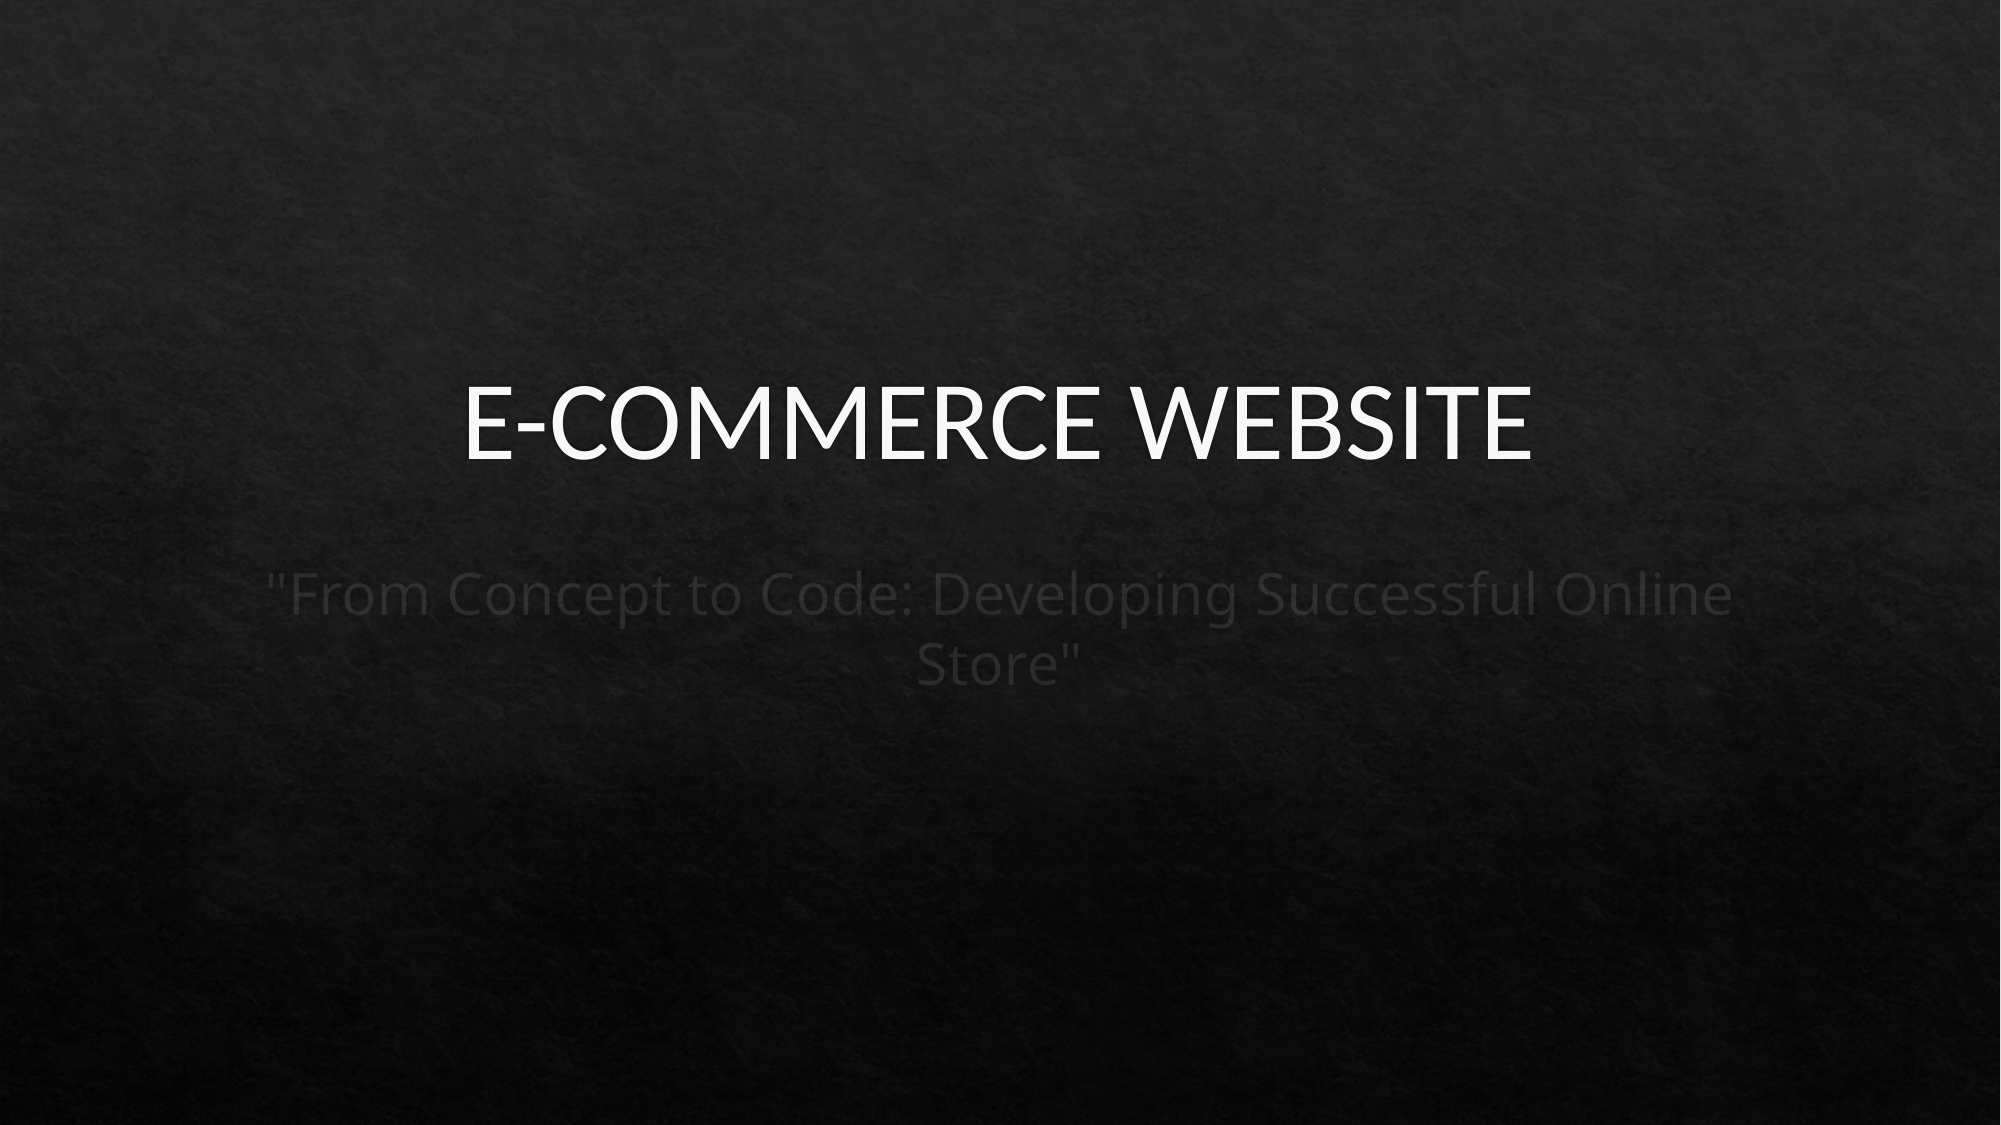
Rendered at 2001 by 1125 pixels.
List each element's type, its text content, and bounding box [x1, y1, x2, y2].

subtitle "From Concept to Code: Developing Successful Online Store" [224, 549, 1774, 722]
title E-COMMERCE WEBSITE [224, 189, 1774, 490]
